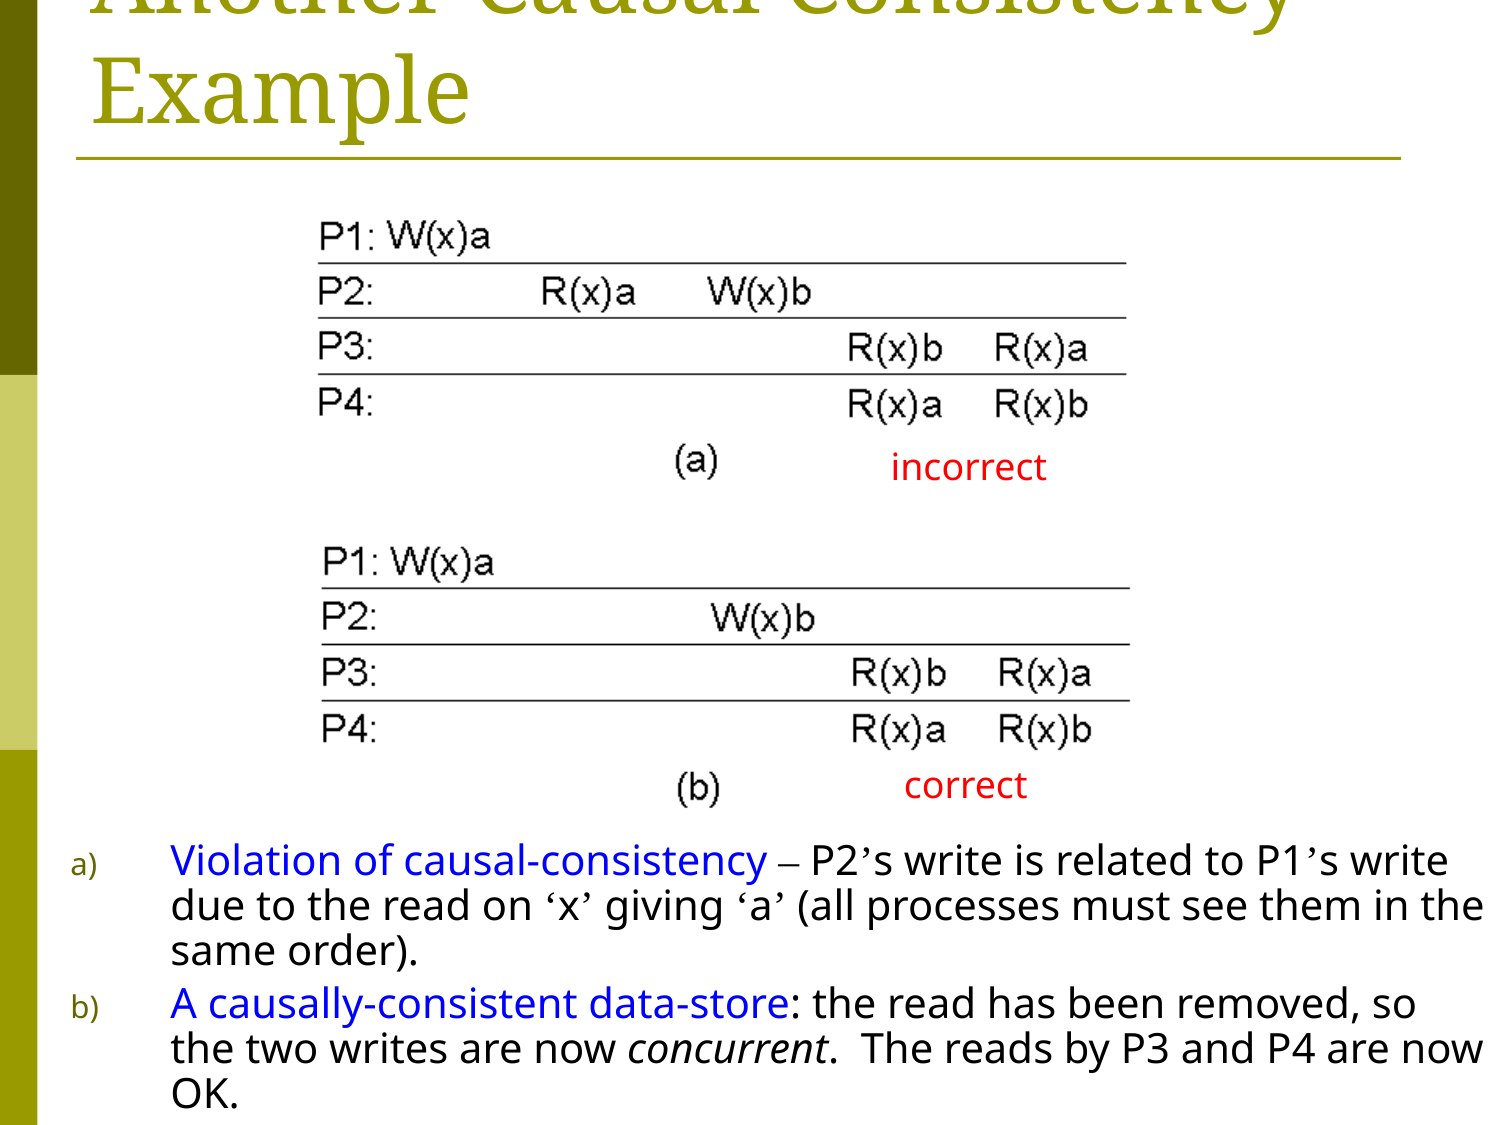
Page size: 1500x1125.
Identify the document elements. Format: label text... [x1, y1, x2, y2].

picture [237, 168, 1305, 819]
title Another Causal Consistency Example [74, 24, 1463, 150]
list Violation of causal-consistency – P2’s write is related to P1’s write due to the read on ‘x’ giving ‘a’ (all processes must see them in the same order). A causally-consistent data-store: the read has been removed, so the two writes are now concurrent. The reads by P3 and P4 are now OK. [55, 831, 1500, 1125]
